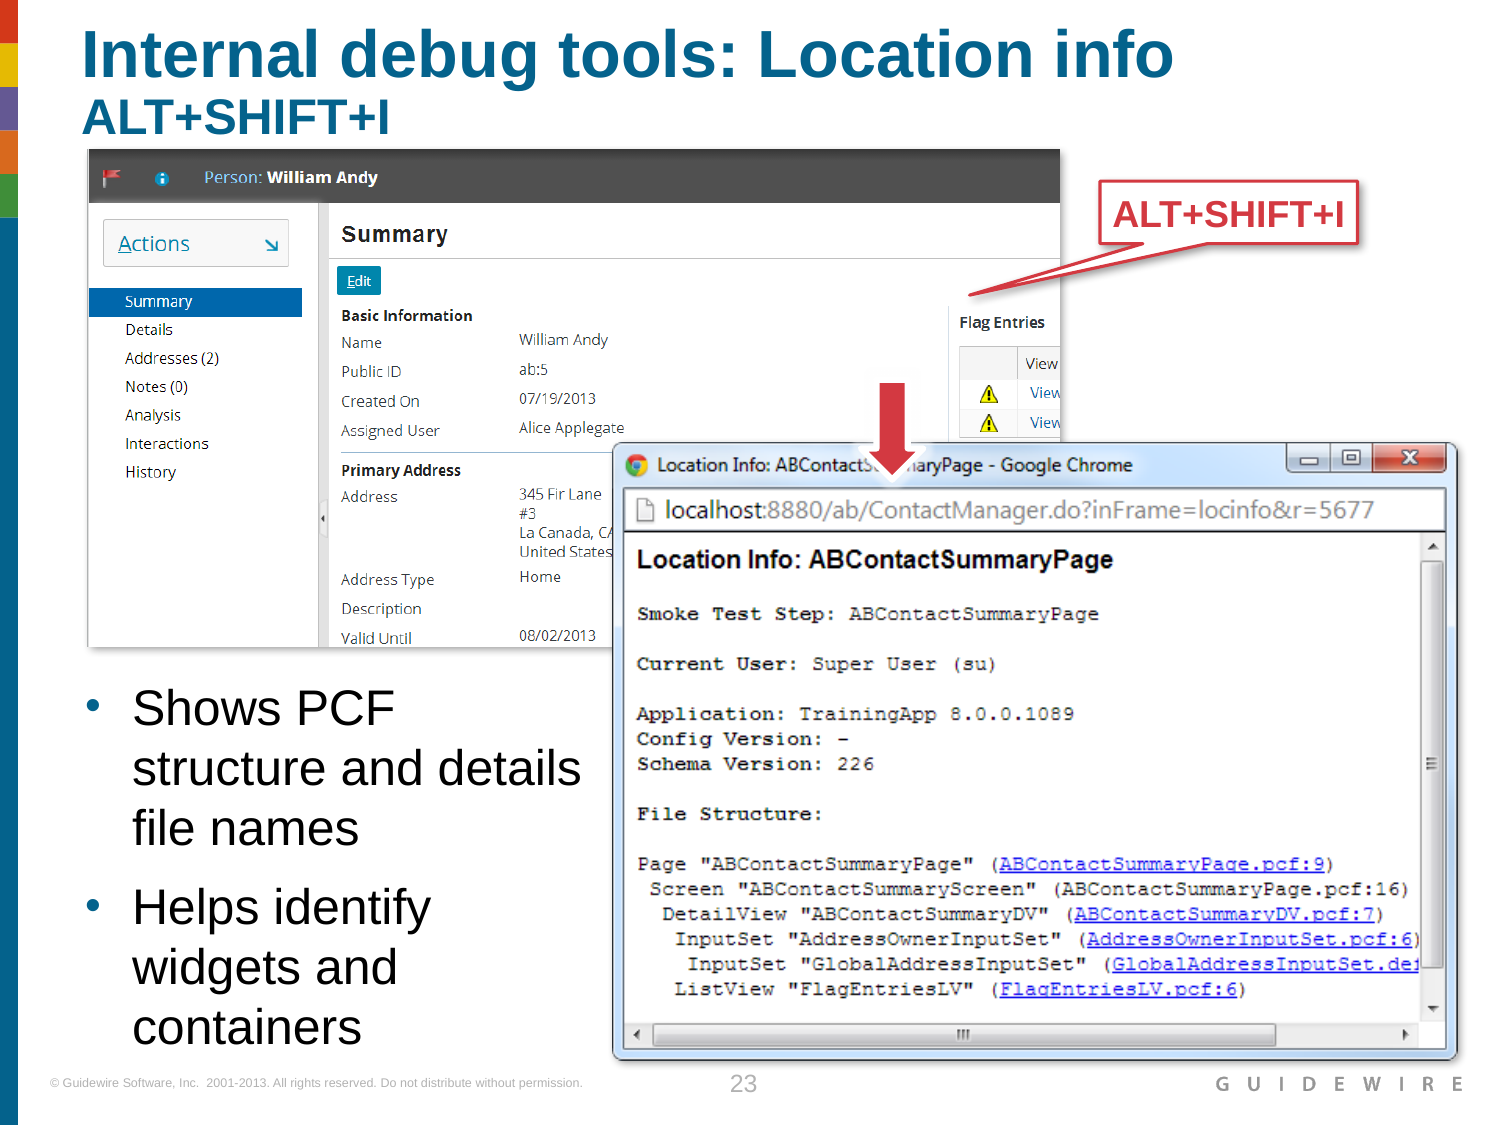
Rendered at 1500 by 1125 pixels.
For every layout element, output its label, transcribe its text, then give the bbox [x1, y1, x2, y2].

title Internal debug tools: Location info ALT+SHIFT+I [81, 19, 1446, 142]
picture [611, 441, 1459, 1062]
picture [1215, 1073, 1480, 1096]
picture [87, 149, 1060, 648]
list Shows PCF structure and details file names Helps identify widgets and containers [85, 675, 605, 1050]
text_box ALT+SHIFT+I [1069, 181, 1358, 274]
